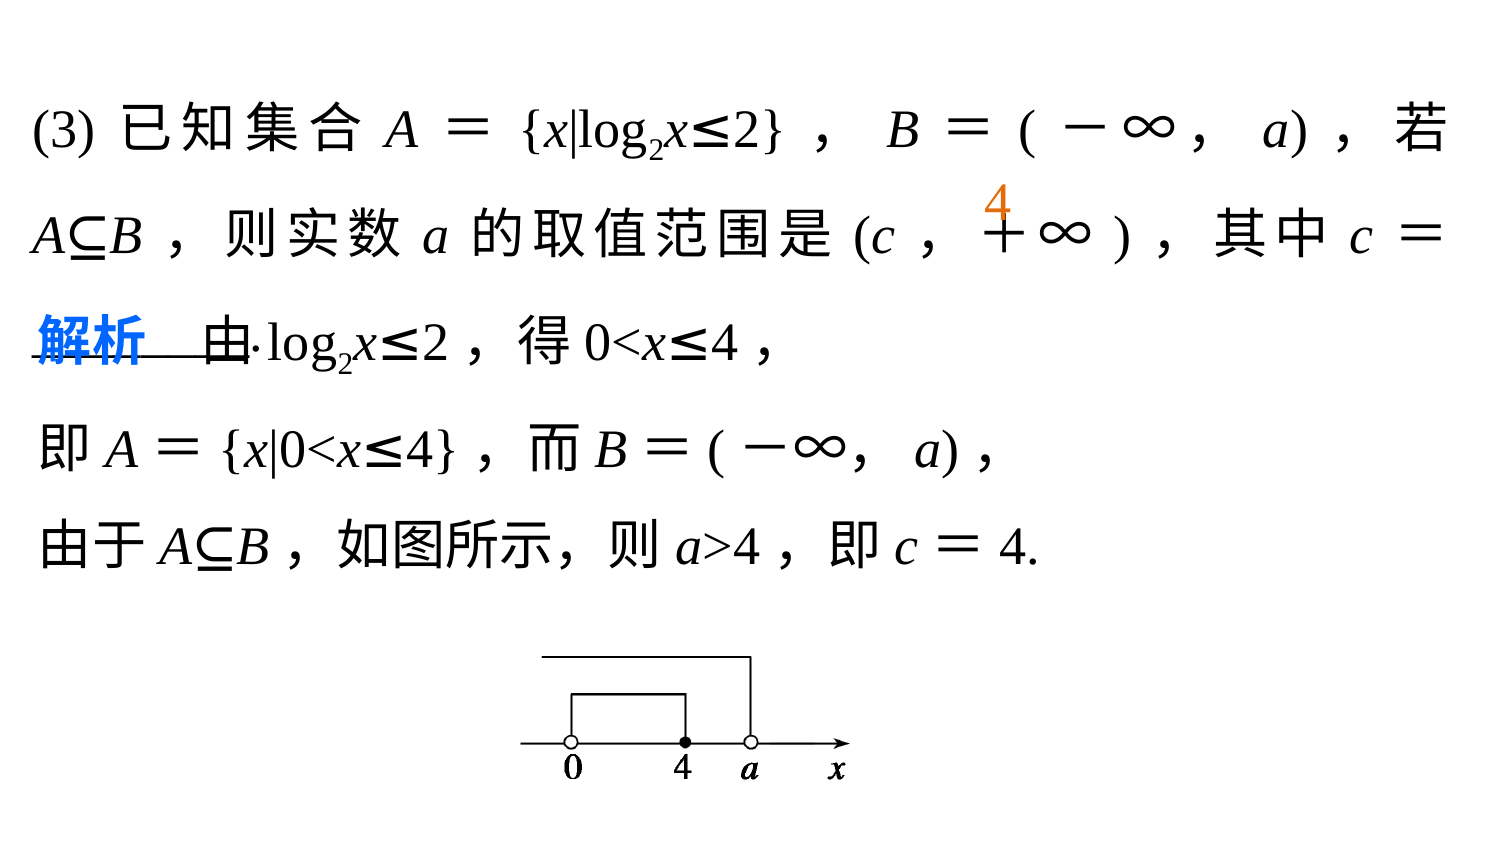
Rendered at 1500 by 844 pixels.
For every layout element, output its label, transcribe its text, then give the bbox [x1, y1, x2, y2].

text_box 解析 由log2x≤2，得0<x≤4， 即A＝{x|0<x≤4}，而B＝(－∞，a)， 由于A⊆B，如图所示，则a>4，即c＝4. [23, 262, 1471, 583]
picture [501, 645, 854, 788]
text_box 4 [969, 159, 1027, 240]
text_box (3)已知集合A＝{x|log2x≤2}，B＝(－∞，a)，若A⊆B，则实数a的取值范围是(c，＋∞)，其中c＝________. [17, 48, 1477, 370]
